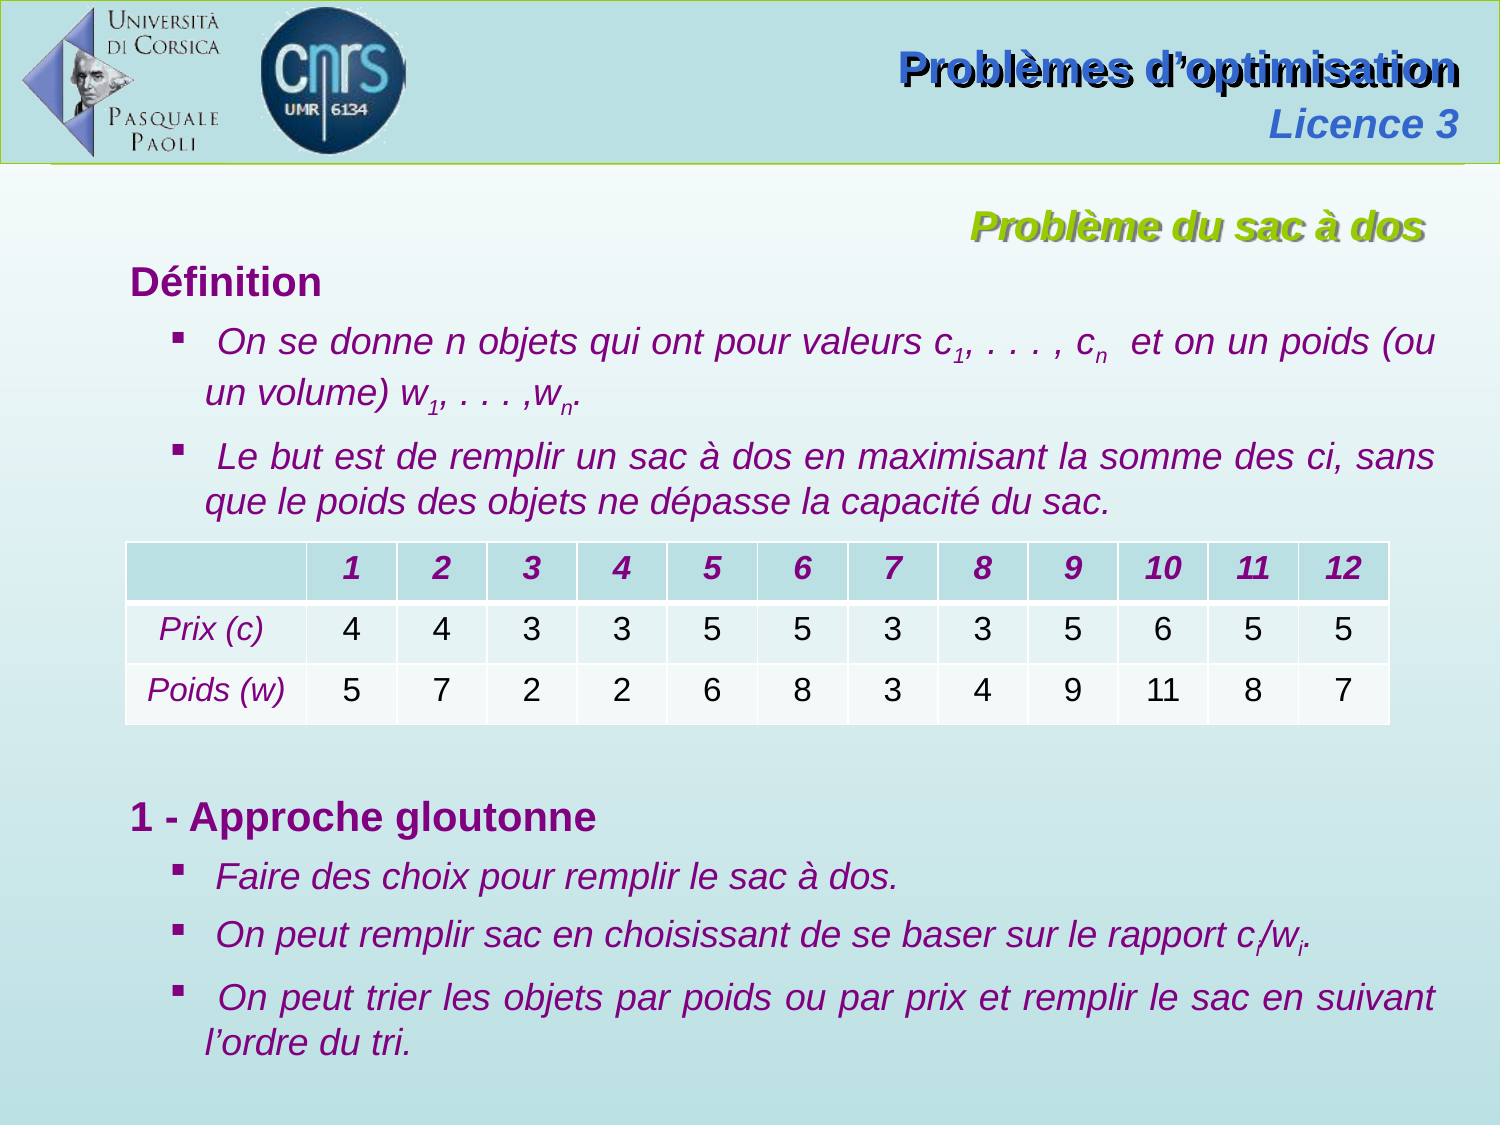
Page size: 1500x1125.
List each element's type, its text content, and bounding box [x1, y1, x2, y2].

text_box [0, 0, 1500, 164]
picture [21, 5, 221, 159]
text_box Licence 3 [1253, 89, 1474, 155]
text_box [50, 163, 1465, 1061]
picture [261, 7, 408, 157]
text_box Problèmes d’optimisation [882, 29, 1473, 100]
table_cell 3 [406, 10, 411, 163]
